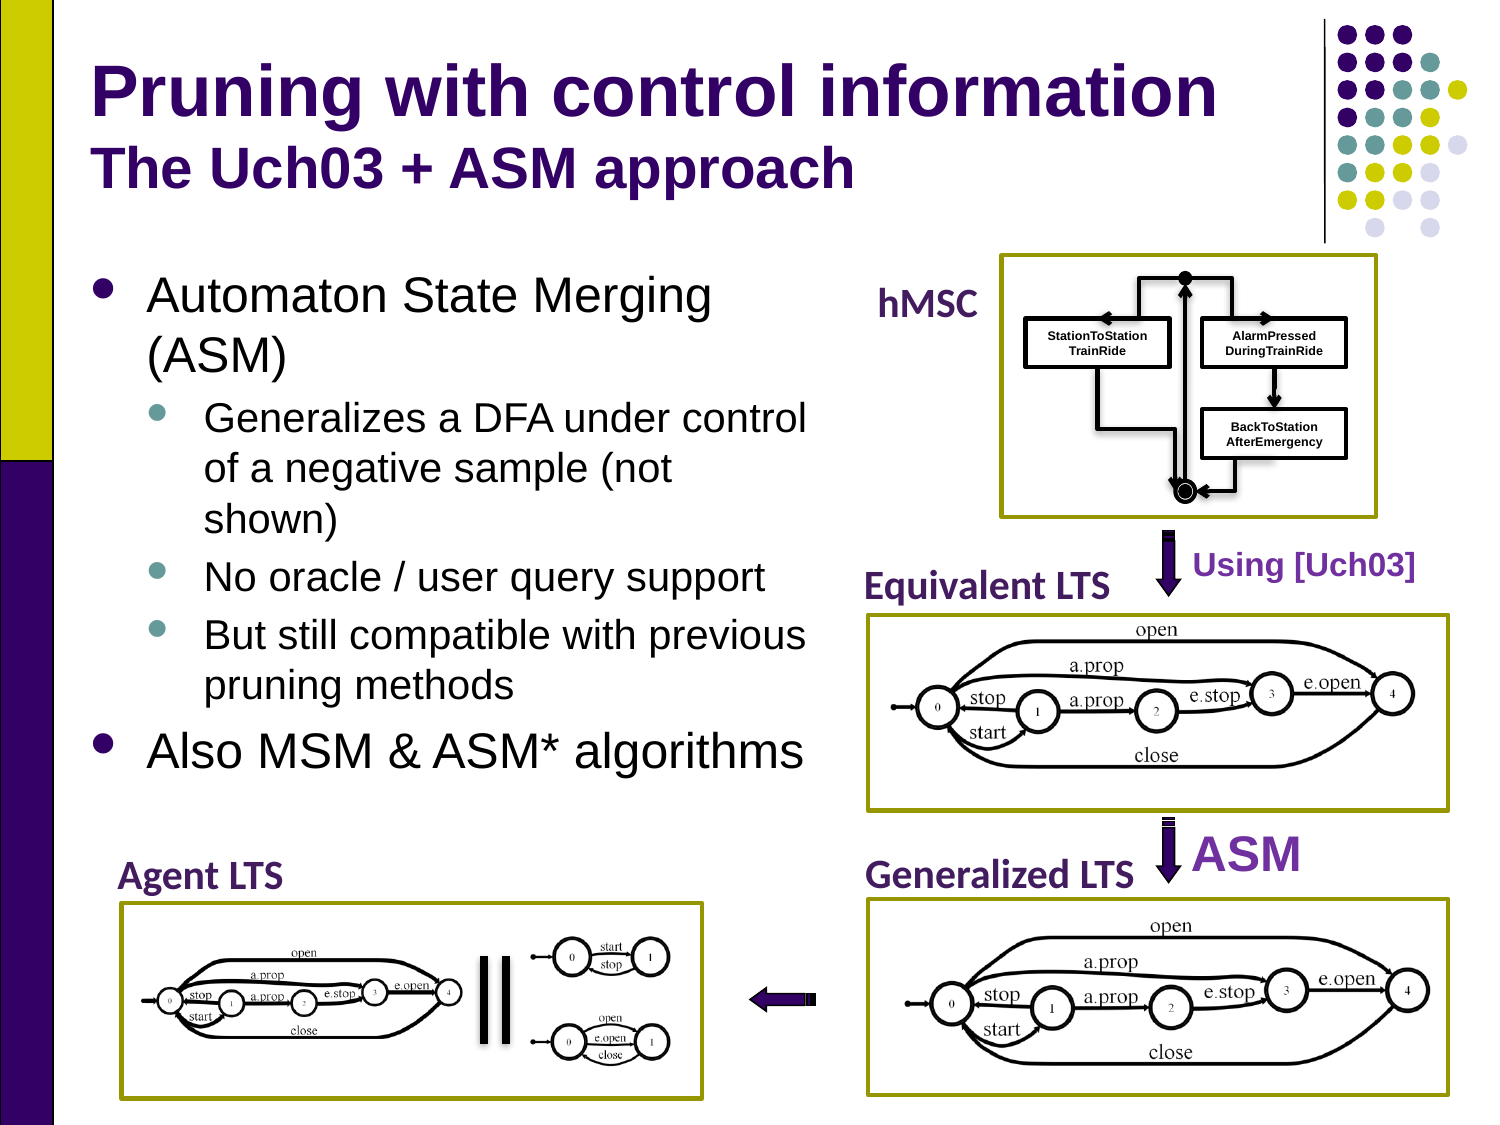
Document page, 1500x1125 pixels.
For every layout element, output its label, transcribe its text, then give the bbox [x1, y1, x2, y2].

title Pruning with control information The Uch03 + ASM approach [74, 19, 1313, 209]
text_box Equivalent LTS [849, 550, 1126, 616]
text_box Generalized LTS [850, 839, 1150, 905]
picture [888, 613, 1417, 770]
picture [903, 910, 1431, 1066]
picture [528, 1007, 672, 1068]
text_box [866, 897, 1450, 1097]
text_box [1162, 534, 1175, 539]
list Automaton State Merging (ASM) Generalizes a DFA under control of a negative sample (not shown) No oracle / user query support But still compatible with previous pruning methods Also MSM & ASM* algorithms [74, 255, 833, 1006]
text_box Agent LTS [102, 840, 299, 905]
text_box [866, 613, 1450, 813]
text_box [1156, 827, 1181, 883]
text_box [806, 993, 811, 1006]
text_box [119, 901, 704, 1101]
text_box ASM [1176, 814, 1317, 889]
text_box [1162, 821, 1175, 826]
picture [140, 943, 463, 1039]
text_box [483, 955, 507, 1044]
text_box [1001, 255, 1377, 517]
picture [528, 935, 672, 978]
text_box hMSC [862, 268, 994, 334]
text_box Using [Uch03] [1177, 535, 1431, 591]
text_box [1156, 540, 1181, 596]
text_box [750, 987, 805, 1012]
